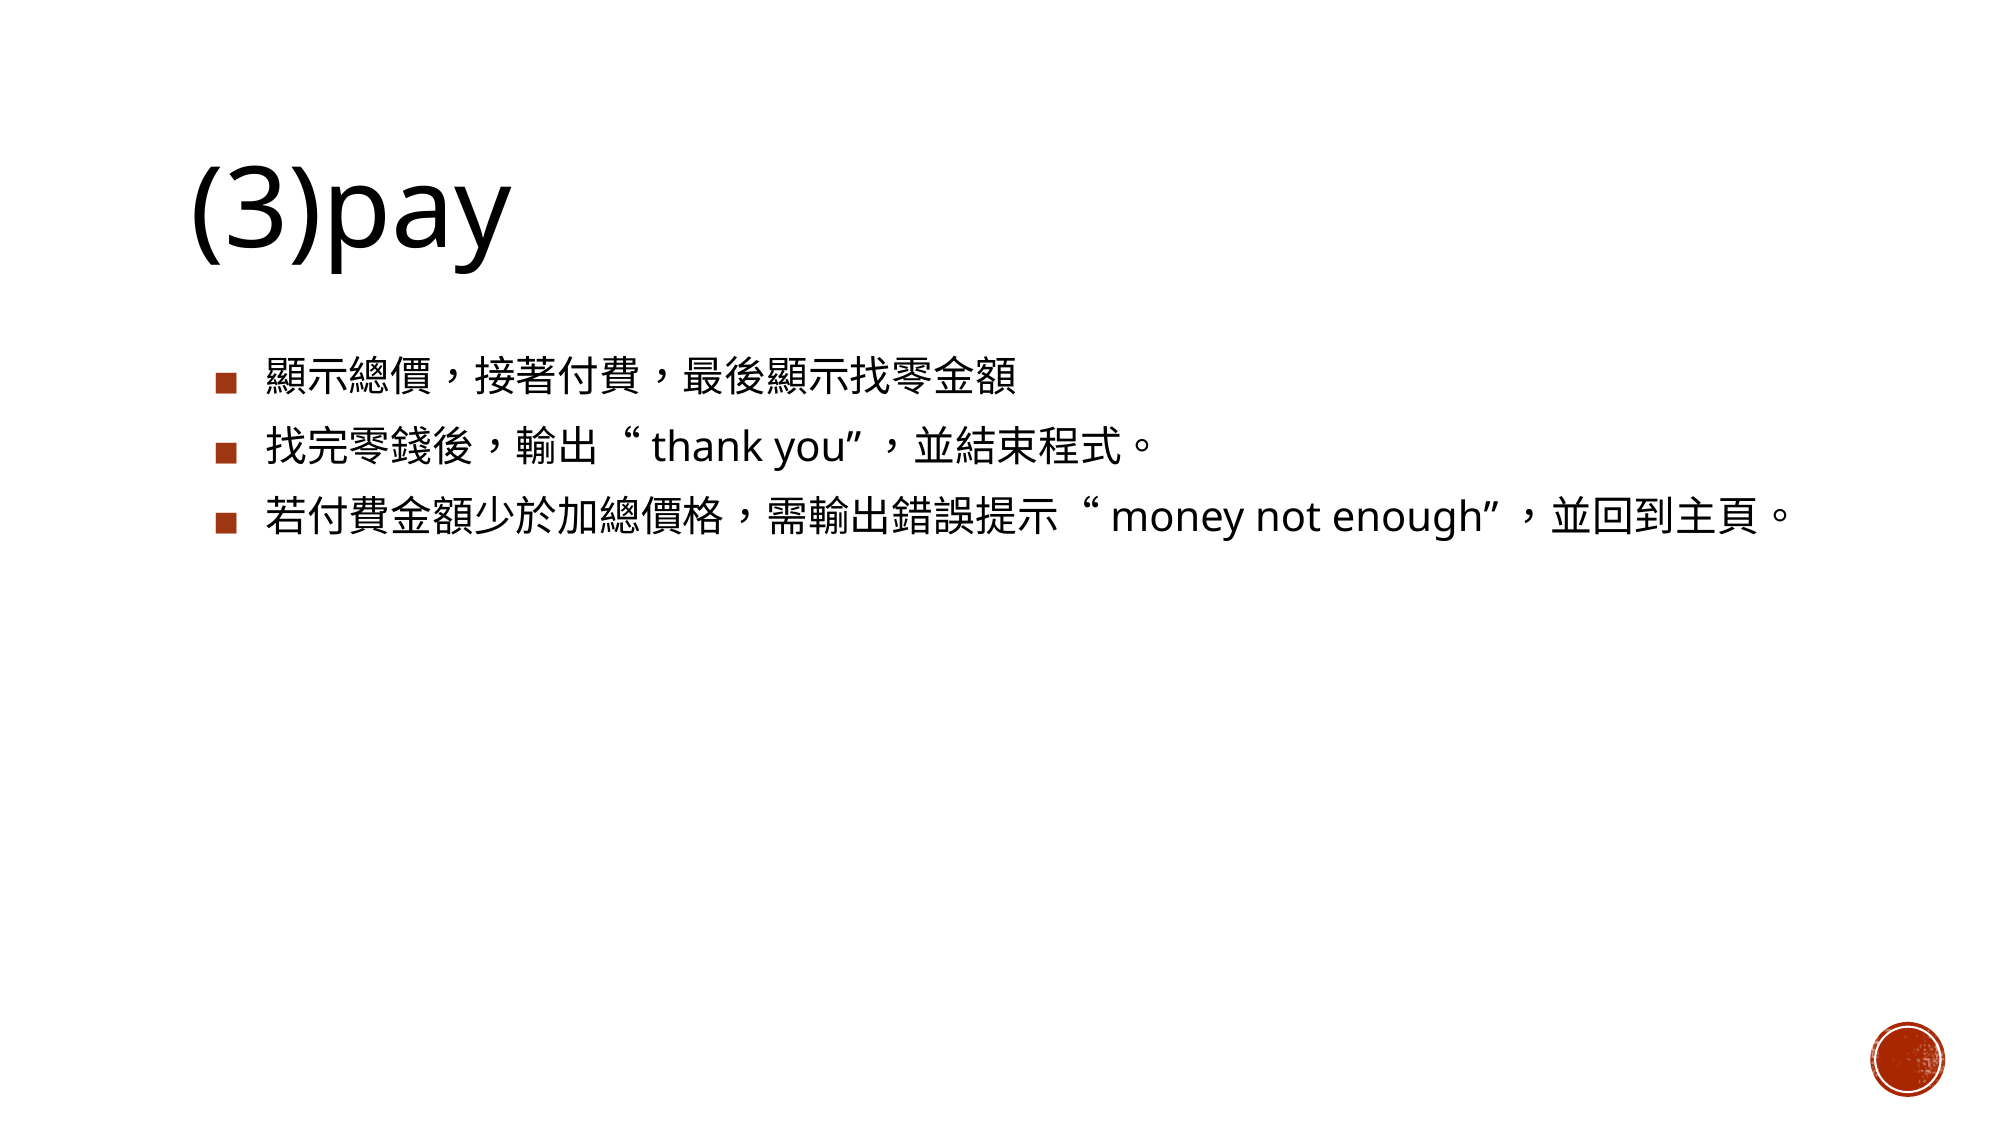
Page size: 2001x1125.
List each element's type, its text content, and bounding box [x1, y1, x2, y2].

title (3)pay [175, 79, 1826, 344]
list 顯示總價，接著付費，最後顯示找零金額 找完零錢後，輸出“thank you”，並結束程式。 若付費金額少於加總價格，需輸出錯誤提示“money not enough”，並回到主頁。 [175, 348, 1826, 1013]
picture [1870, 1021, 1946, 1097]
